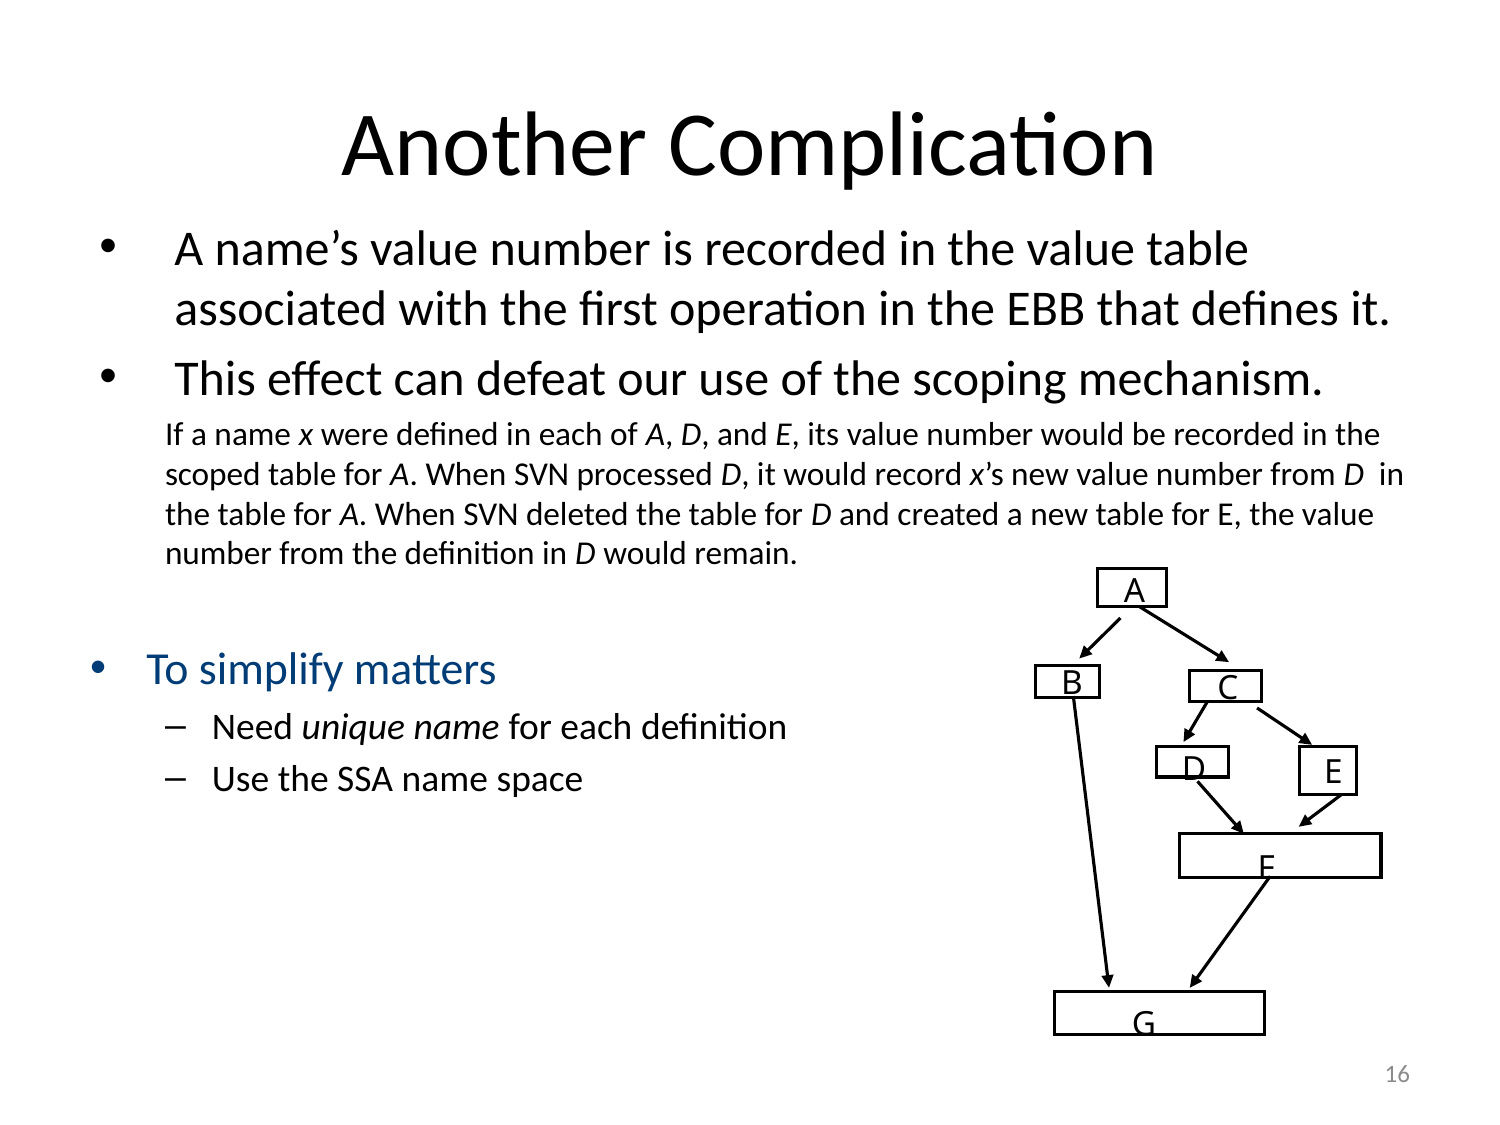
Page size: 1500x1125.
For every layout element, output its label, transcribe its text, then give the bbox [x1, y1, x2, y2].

title Another Complication [75, 45, 1425, 207]
slide_number 16 [1074, 1042, 1425, 1103]
list A name’s value number is recorded in the value table associated with the first operation in the EBB that defines it. This effect can defeat our use of the scoping mechanism. If a name x were defined in each of A, D, and E, its value number would be recorded in the scoped table for A. When SVN processed D, it would record x’s new value number from D in the table for A. When SVN deleted the table for D and created a new table for E, the value number from the definition in D would remain. To simplify matters Need unique name for each definition Use the SSA name space [75, 207, 1425, 951]
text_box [1034, 561, 1382, 1043]
